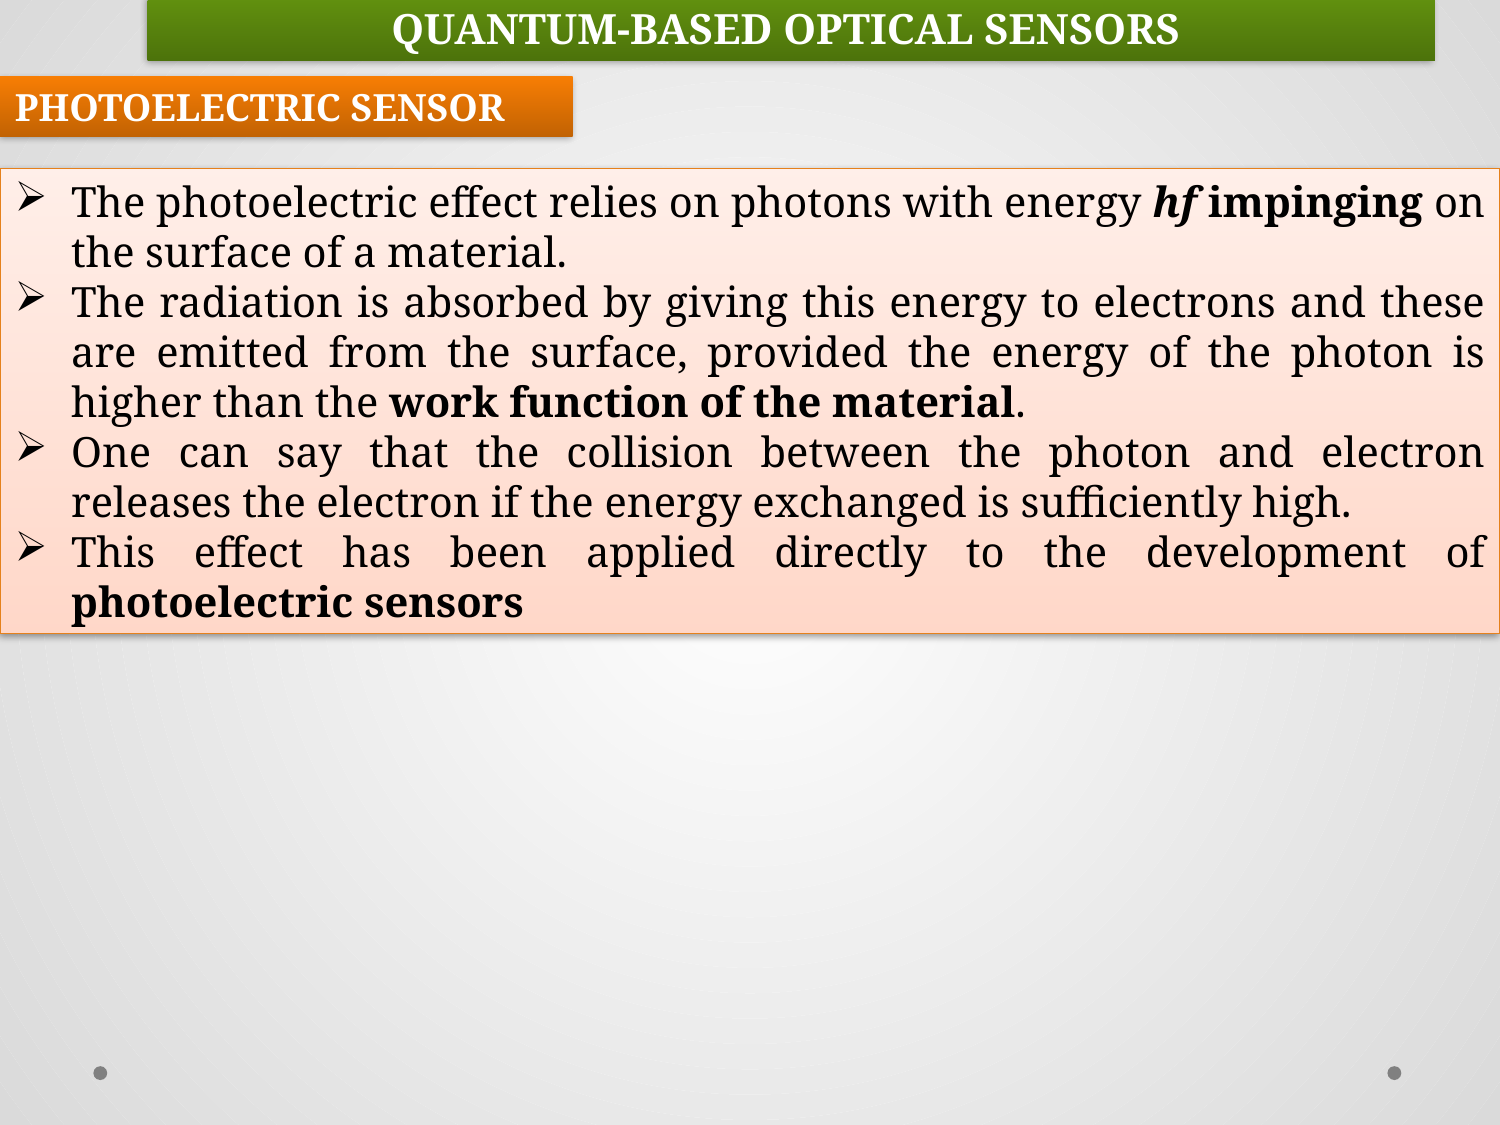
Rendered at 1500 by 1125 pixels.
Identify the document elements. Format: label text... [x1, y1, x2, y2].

text_box PHOTOELECTRIC SENSOR [0, 76, 573, 137]
text_box QUANTUM-BASED OPTICAL SENSORS [147, 0, 1435, 61]
text_box The photoelectric effect relies on photons with energy hf impinging on the surface of a material. The radiation is absorbed by giving this energy to electrons and these are emitted from the surface, provided the energy of the photon is higher than the work function of the material. One can say that the collision between the photon and electron releases the electron if the energy exchanged is sufficiently high. This effect has been applied directly to the development of photoelectric sensors [0, 168, 1500, 634]
